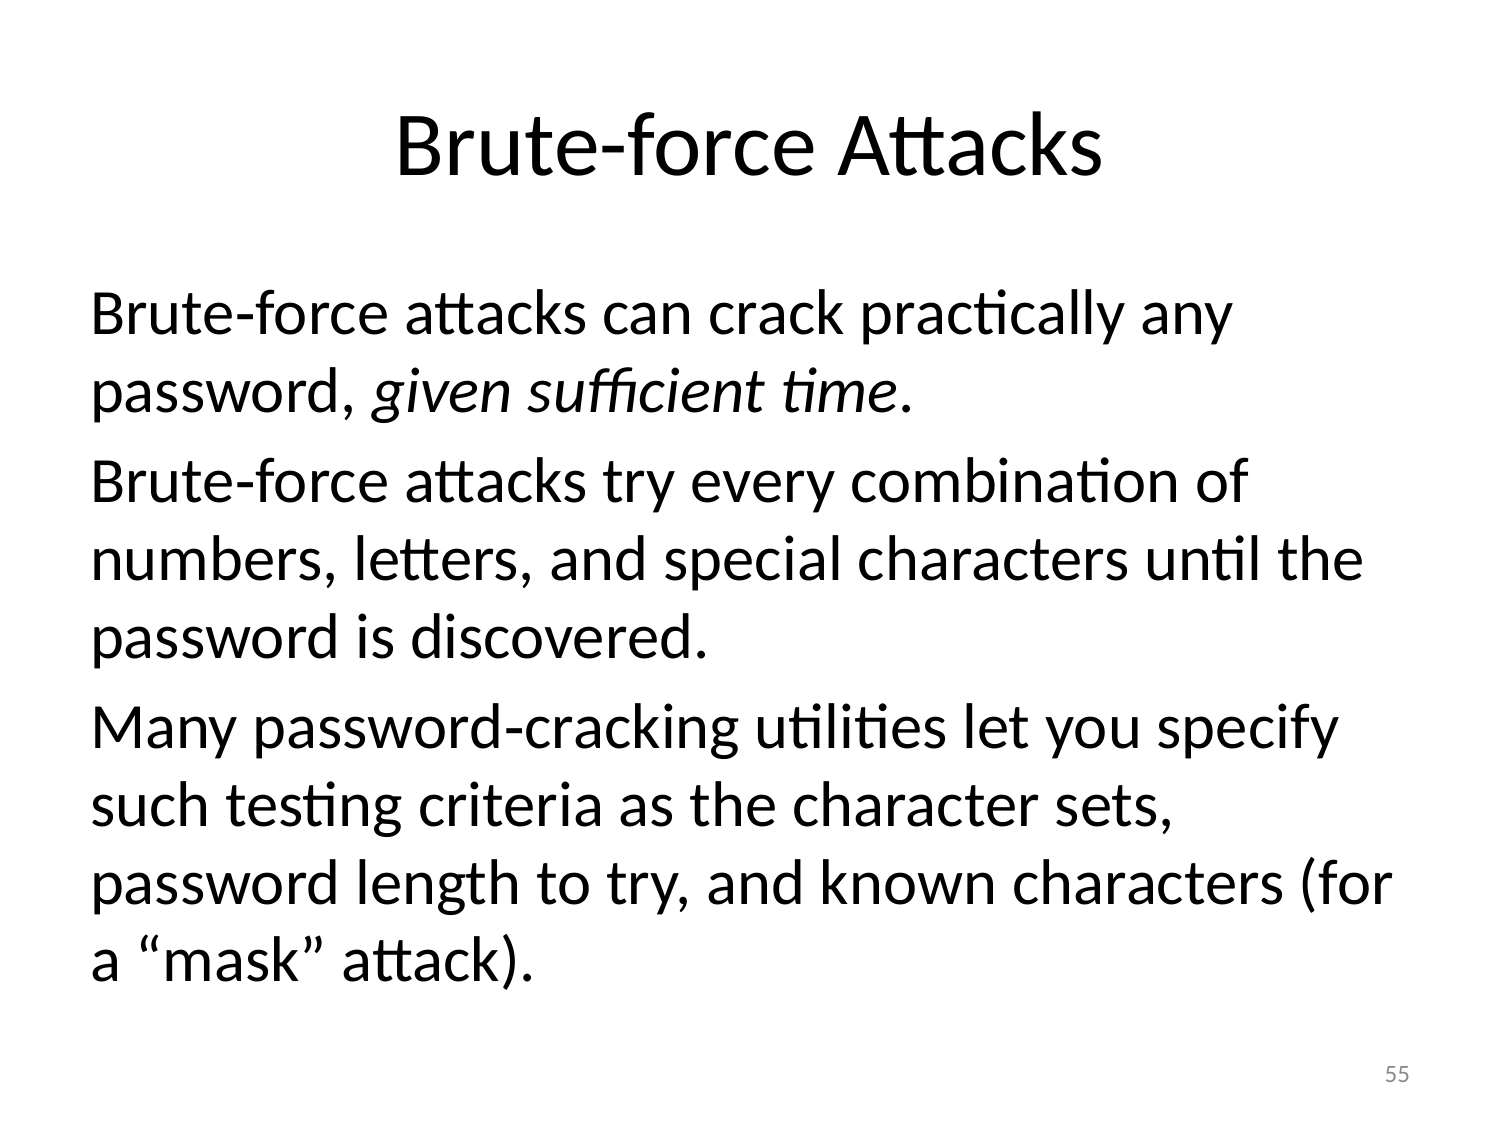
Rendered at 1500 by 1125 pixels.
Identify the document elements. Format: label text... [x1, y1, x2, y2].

slide_number 55 [1074, 1042, 1425, 1103]
list Brute‐force attacks can crack practically any password, given sufficient time. Brute‐force attacks try every combination of numbers, letters, and special characters until the password is discovered. Many password‐cracking utilities let you specify such testing criteria as the character sets, password length to try, and known characters (for a “mask” attack). [75, 262, 1425, 1005]
title Brute-force Attacks [75, 45, 1425, 233]
